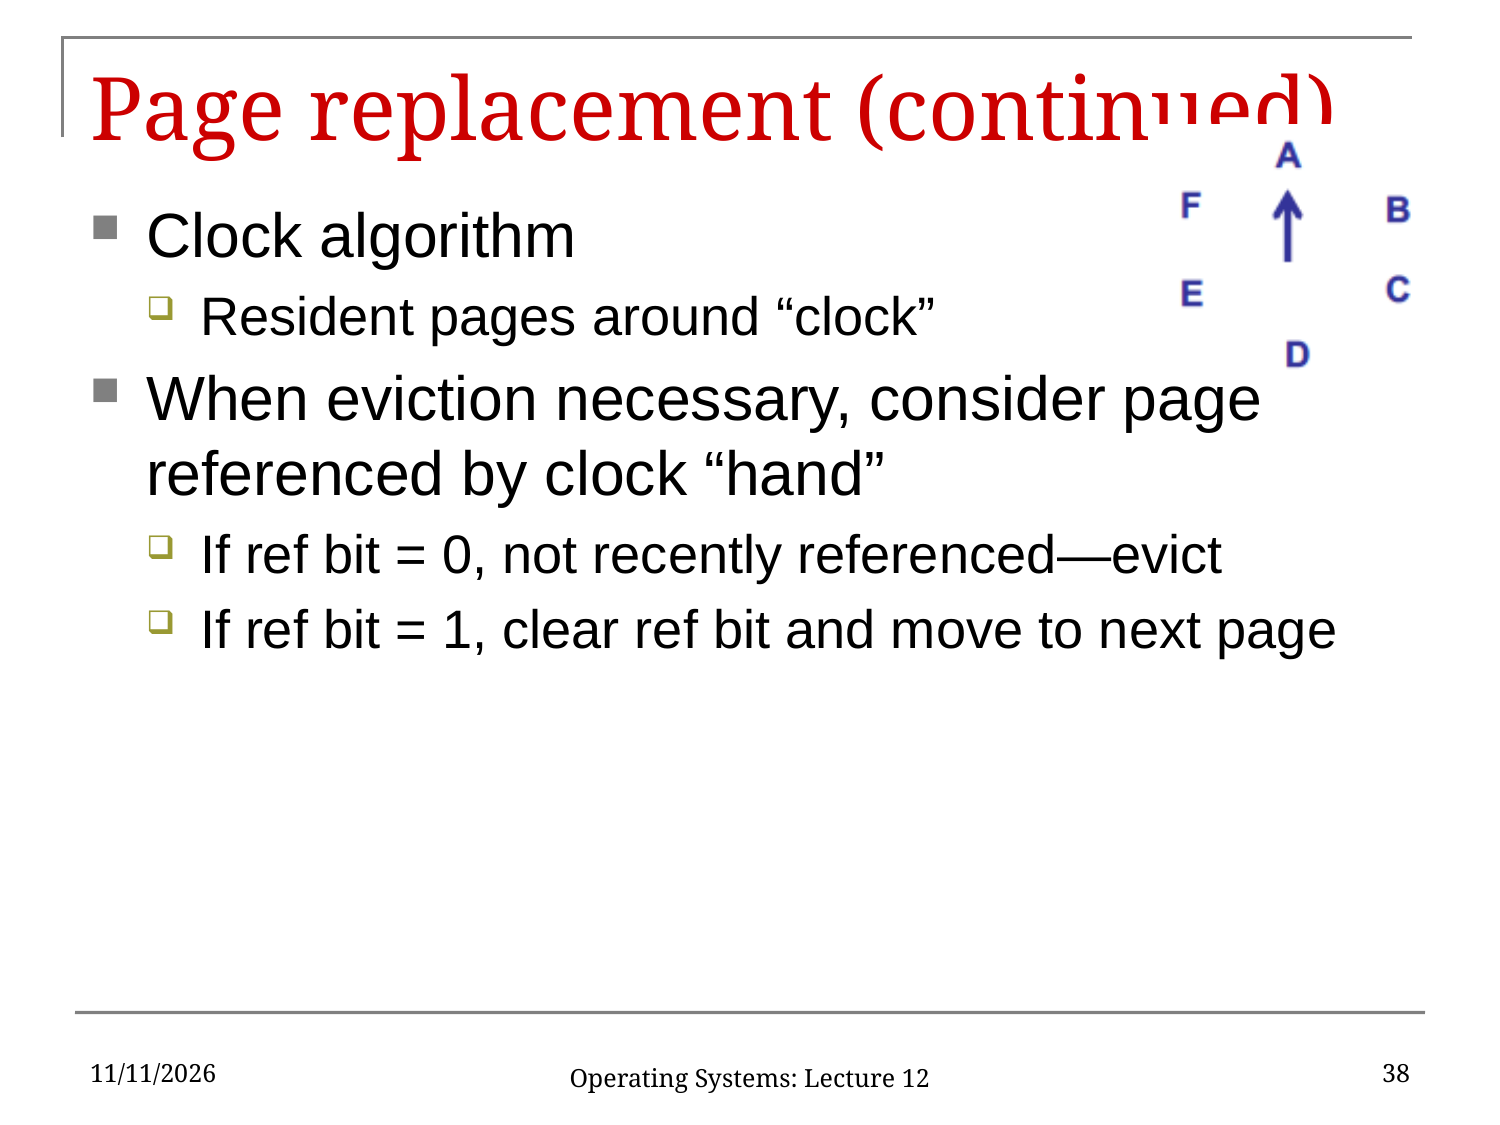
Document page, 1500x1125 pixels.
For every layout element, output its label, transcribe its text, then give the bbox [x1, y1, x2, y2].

footer Operating Systems: Lecture 12 [512, 1024, 988, 1101]
list Clock algorithm Resident pages around “clock” When eviction necessary, consider page referenced by clock “hand” If ref bit = 0, not recently referenced—evict If ref bit = 1, clear ref bit and move to next page [75, 187, 1425, 1006]
slide_number 38 [1074, 1023, 1426, 1100]
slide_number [74, 1023, 426, 1100]
picture [1149, 124, 1436, 380]
title Page replacement (continued) [75, 45, 1425, 163]
